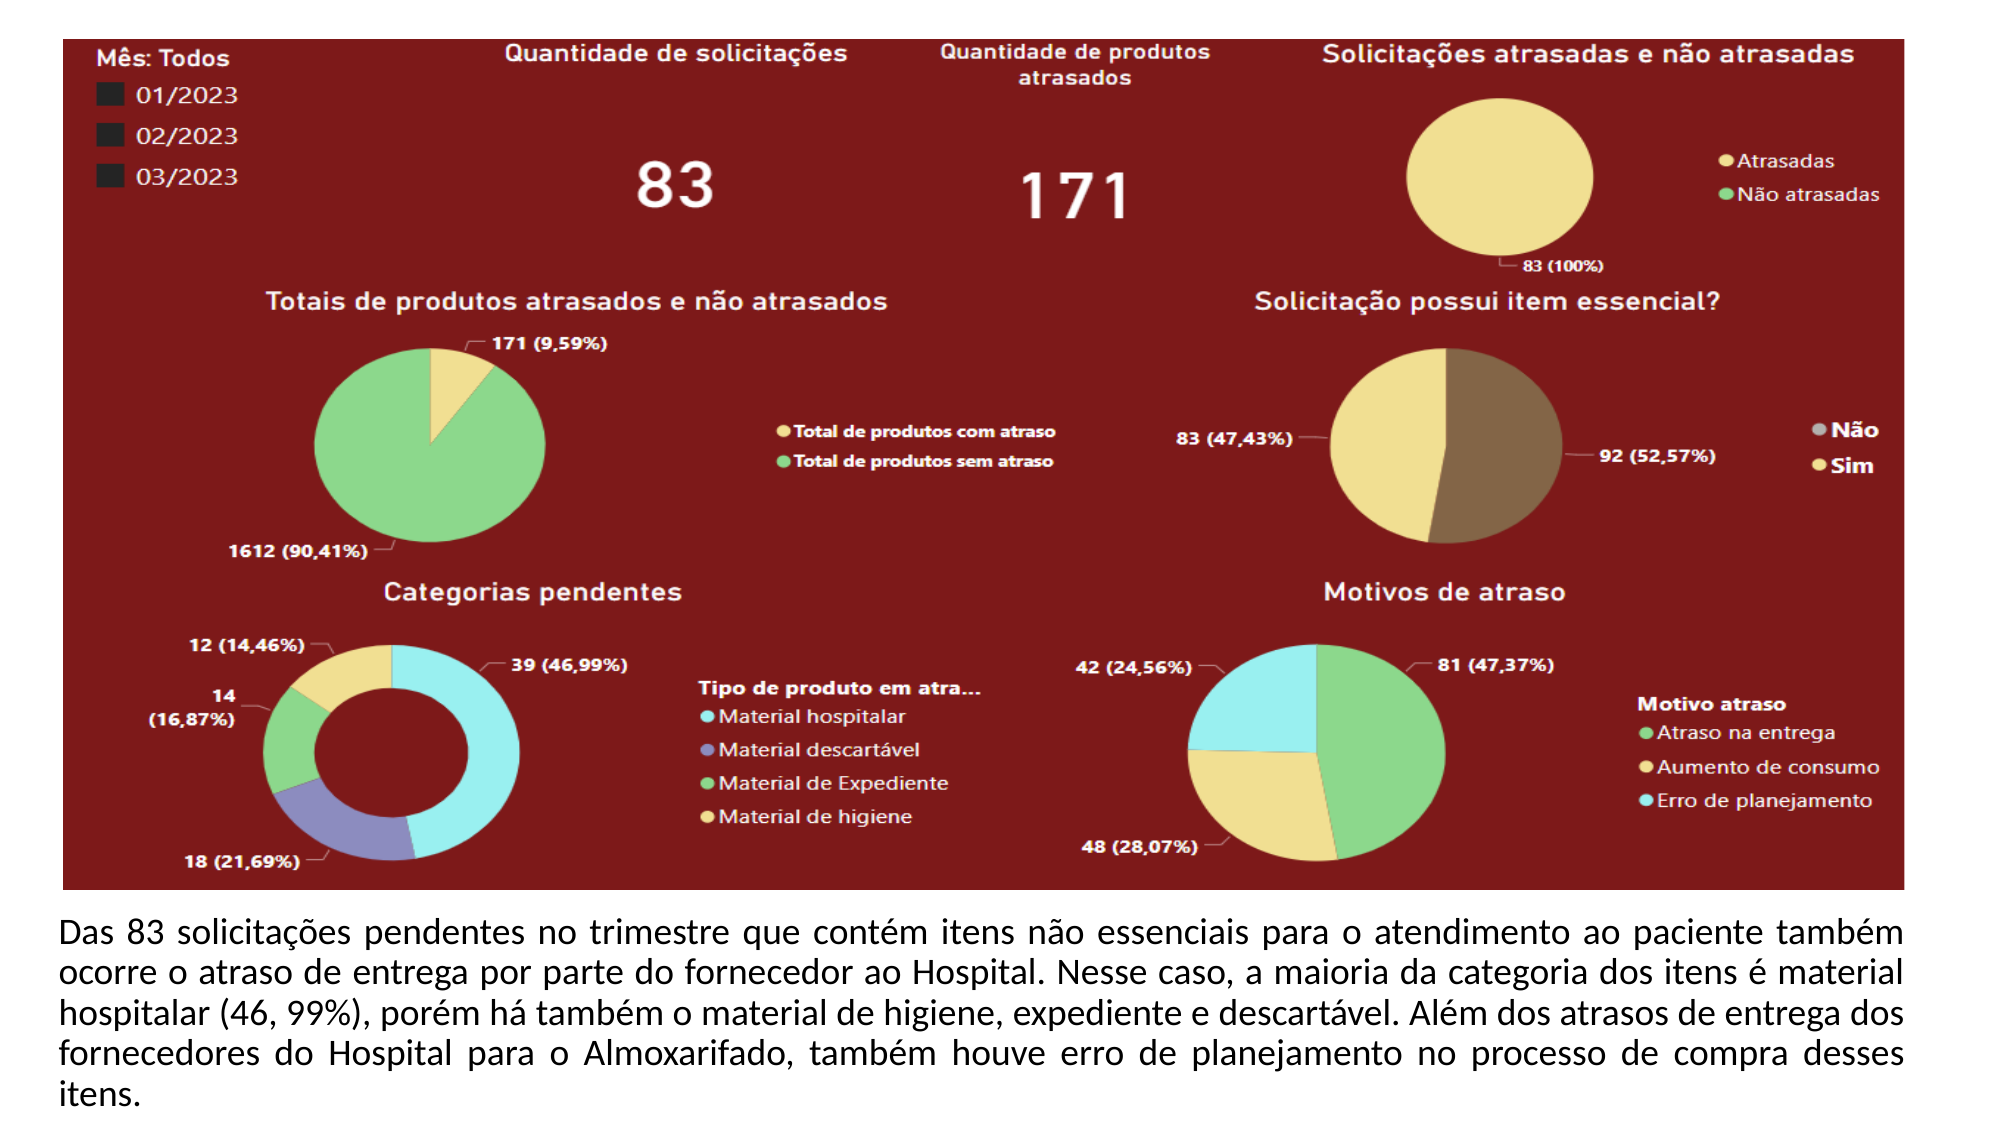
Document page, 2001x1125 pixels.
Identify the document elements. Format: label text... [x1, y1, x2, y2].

picture [63, 39, 1905, 890]
list Das 83 solicitações pendentes no trimestre que contém itens não essenciais para o atendimento ao paciente também ocorre o atraso de entrega por parte do fornecedor ao Hospital. Nesse caso, a maioria da categoria dos itens é material hospitalar (46, 99%), porém há também o material de higiene, expediente e descartável. Além dos atrasos de entrega dos fornecedores do Hospital para o Almoxarifado, também houve erro de planejamento no processo de compra desses itens. [43, 904, 1922, 1105]
